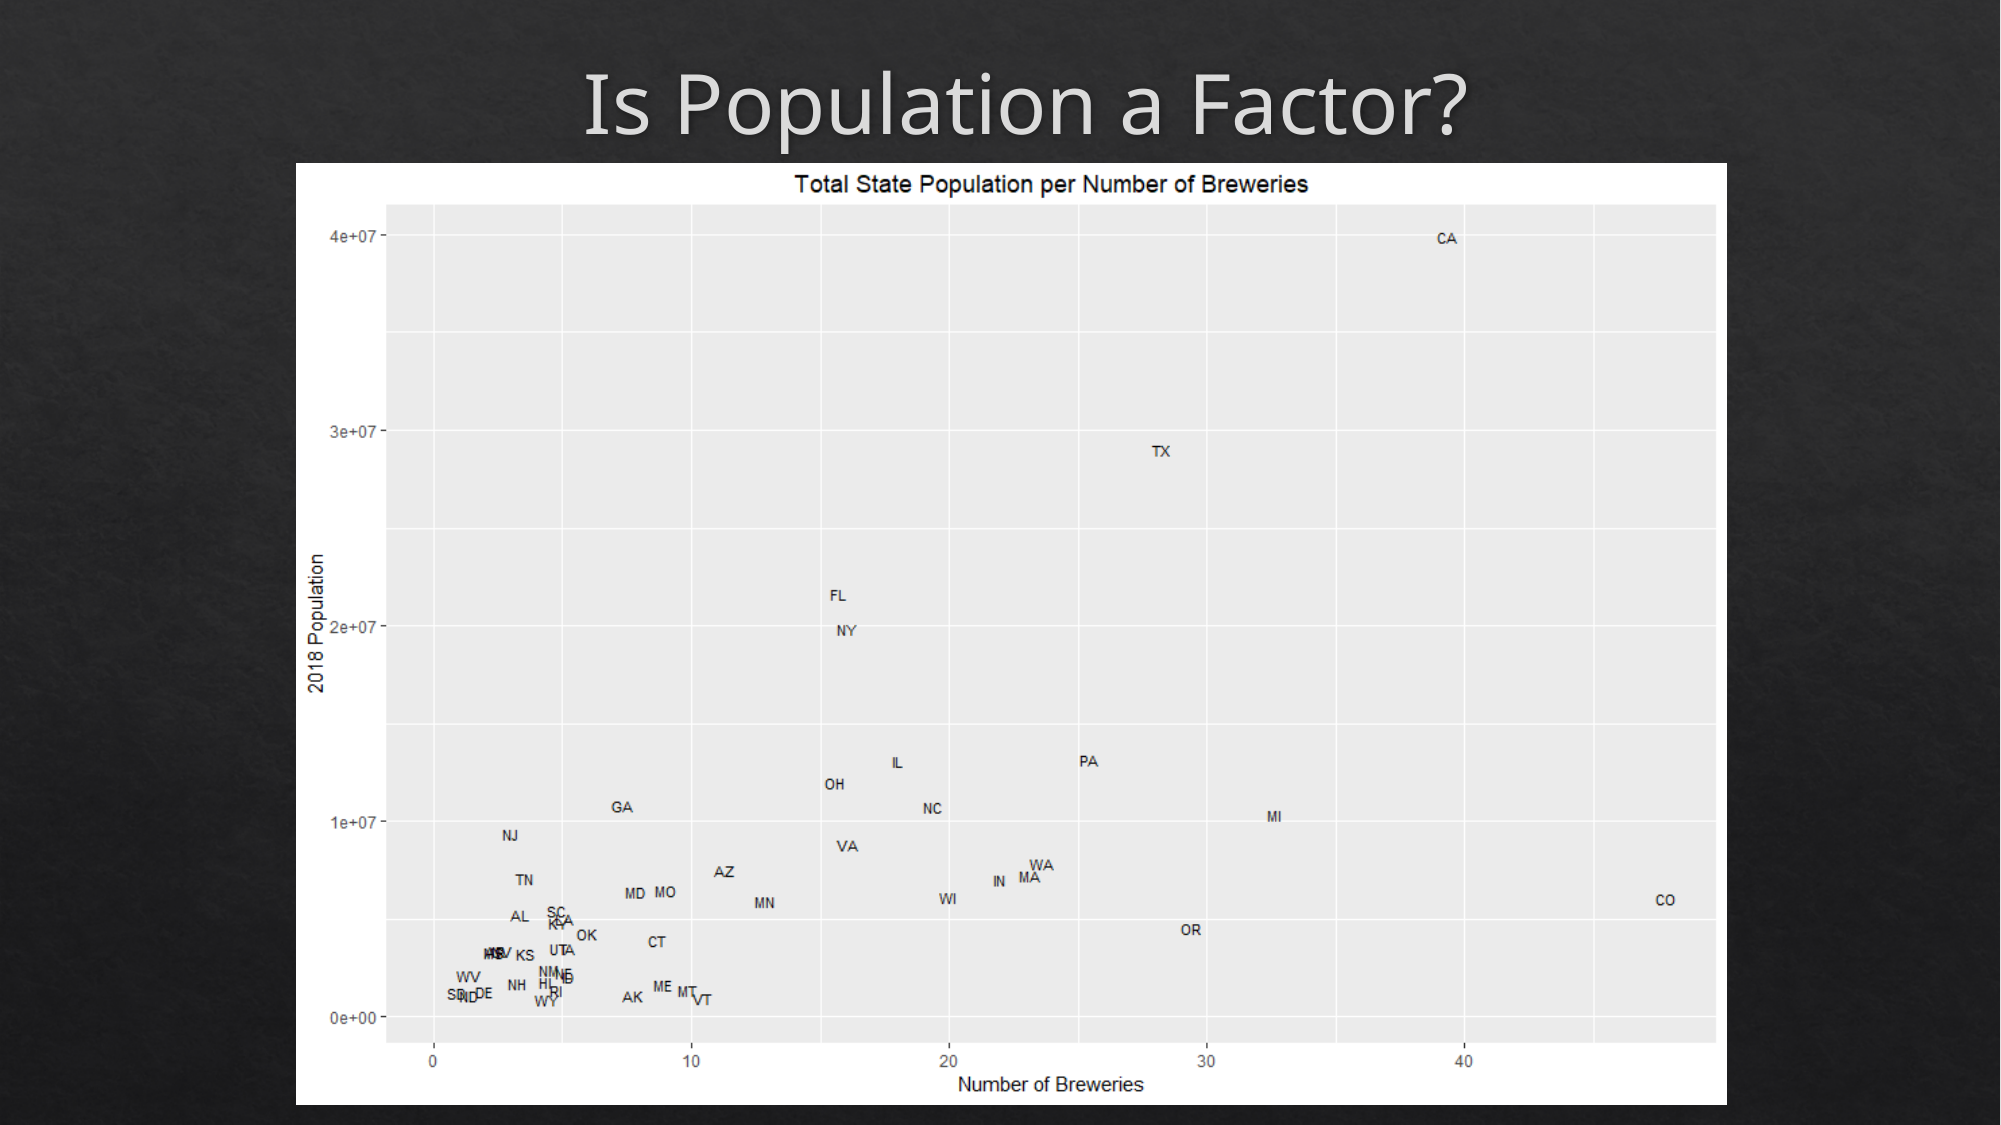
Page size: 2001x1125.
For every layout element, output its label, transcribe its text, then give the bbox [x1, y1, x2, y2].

title Is Population a Factor? [177, 21, 1877, 181]
picture [296, 163, 1727, 1106]
